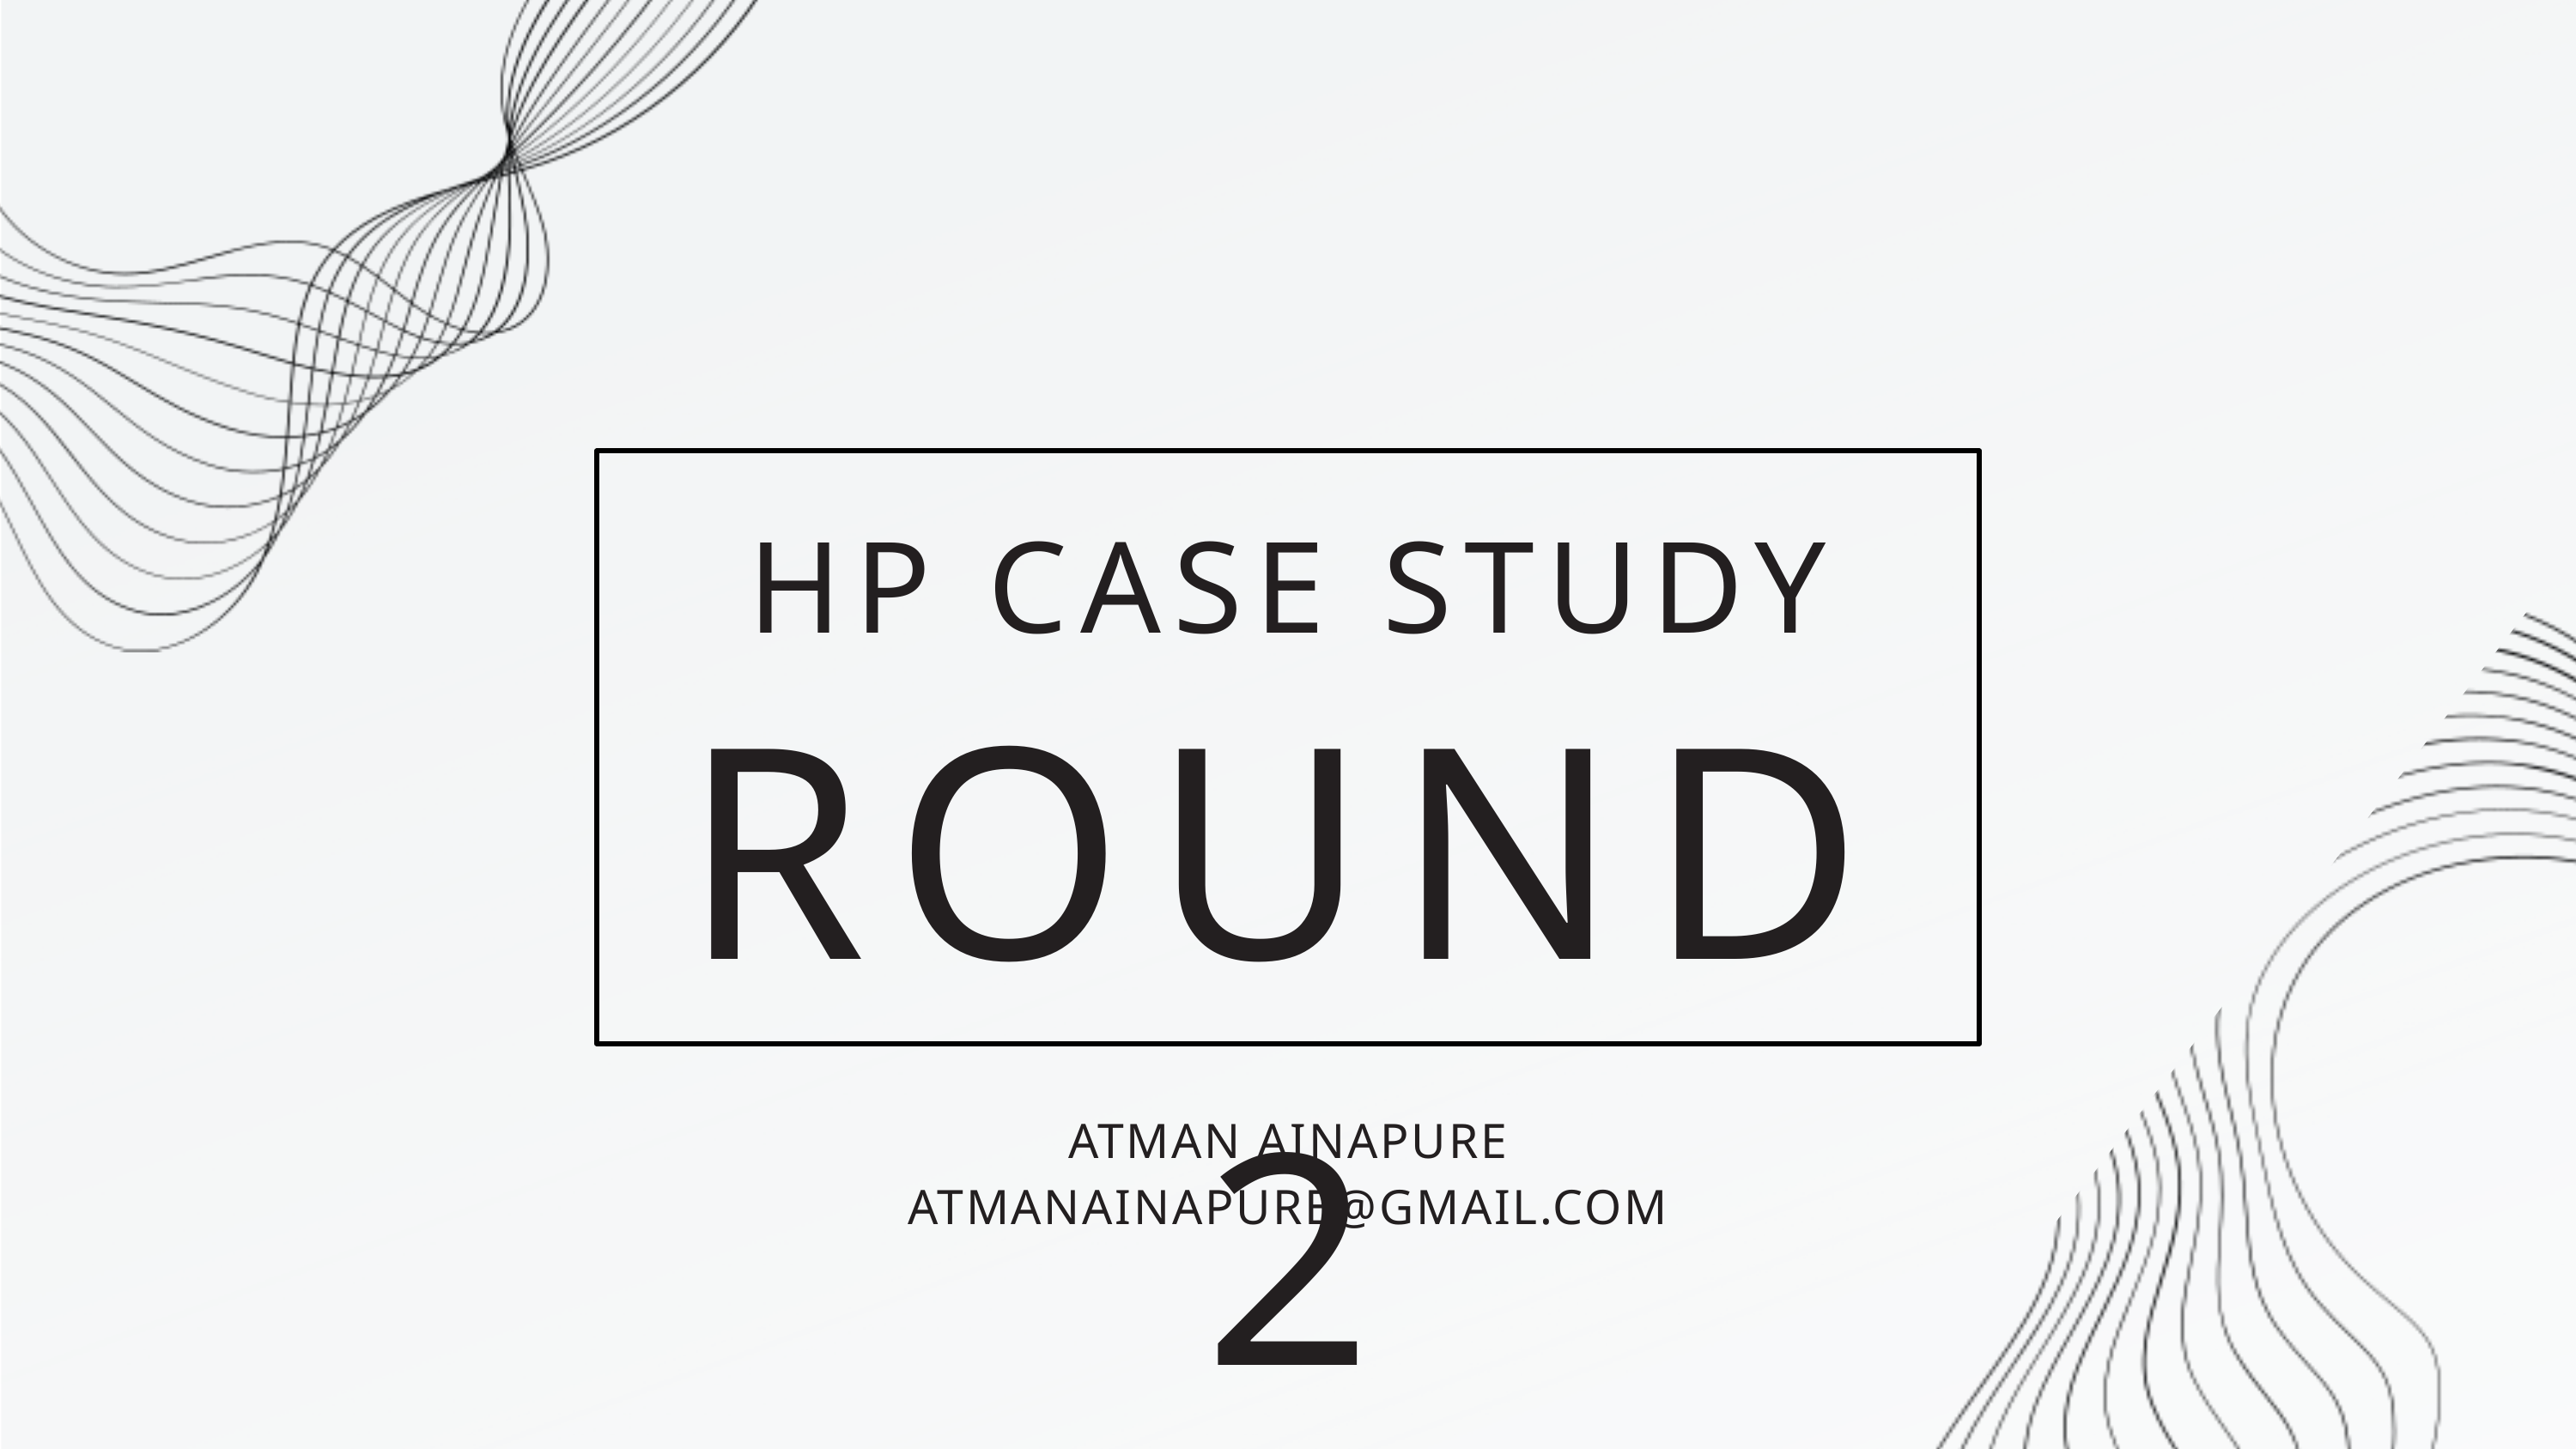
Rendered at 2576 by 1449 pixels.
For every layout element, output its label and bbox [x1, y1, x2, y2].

text_box [596, 451, 1980, 1044]
picture [0, 0, 2576, 1449]
